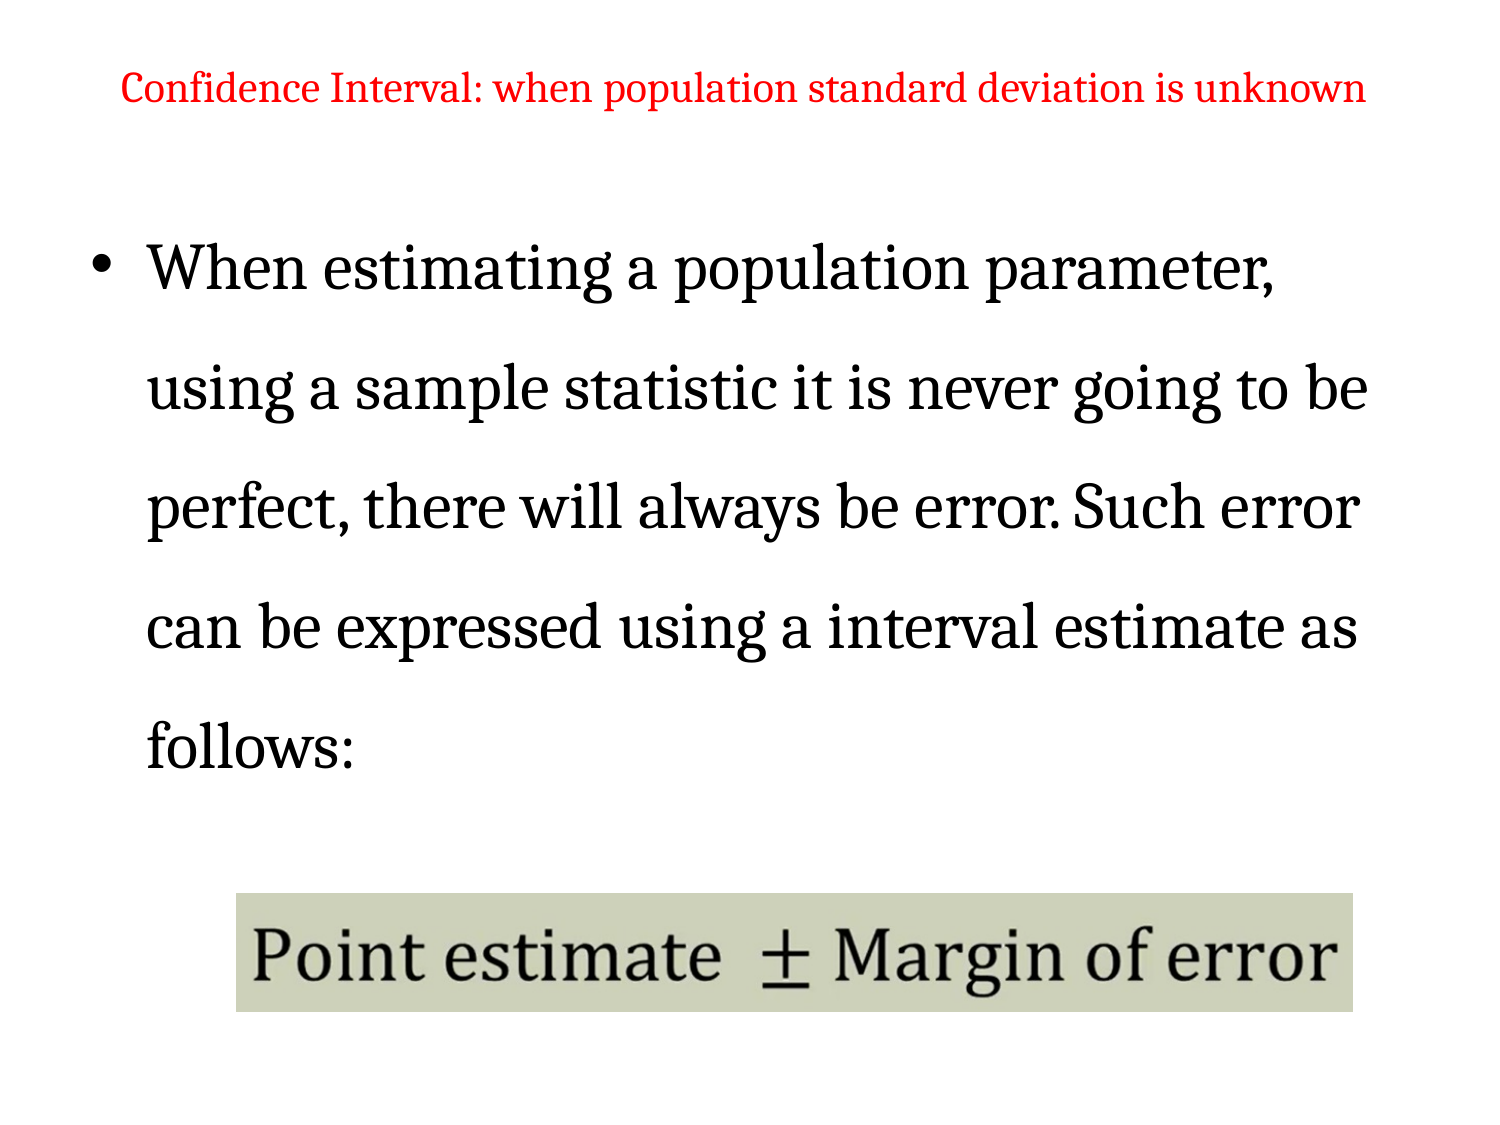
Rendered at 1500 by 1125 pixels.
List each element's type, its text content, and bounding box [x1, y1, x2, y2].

list When estimating a population parameter, using a sample statistic it is never going to be perfect, there will always be error. Such error can be expressed using a interval estimate as follows: [75, 174, 1425, 1005]
picture [236, 893, 1353, 1012]
title Confidence Interval: when population standard deviation is unknown [75, 45, 1425, 125]
